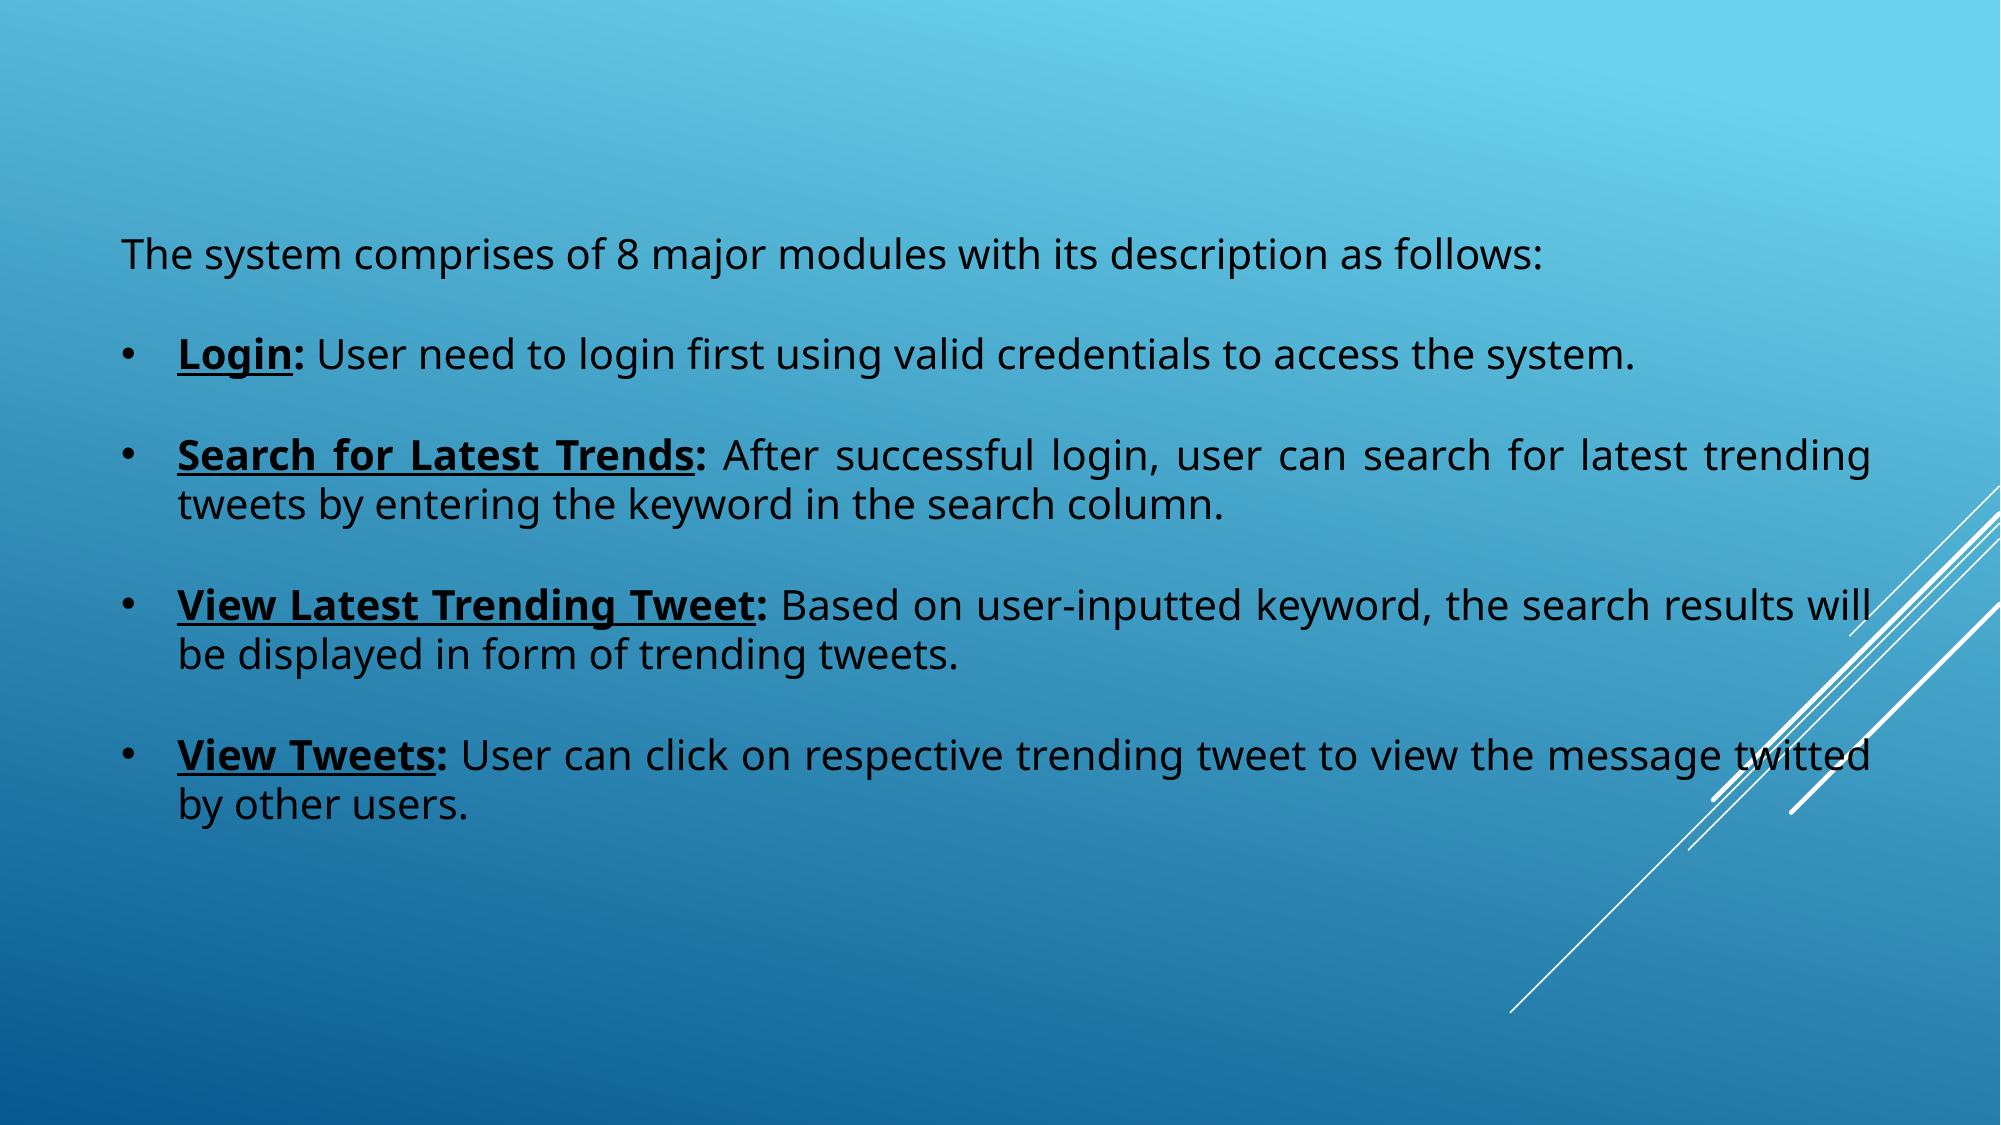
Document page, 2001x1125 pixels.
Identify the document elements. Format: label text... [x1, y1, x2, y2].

text_box The system comprises of 8 major modules with its description as follows: Login: User need to login first using valid credentials to access the system. Search for Latest Trends: After successful login, user can search for latest trending tweets by entering the keyword in the search column. View Latest Trending Tweet: Based on user-inputted keyword, the search results will be displayed in form of trending tweets. View Tweets: User can click on respective trending tweet to view the message twitted by other users. [106, 220, 1888, 836]
